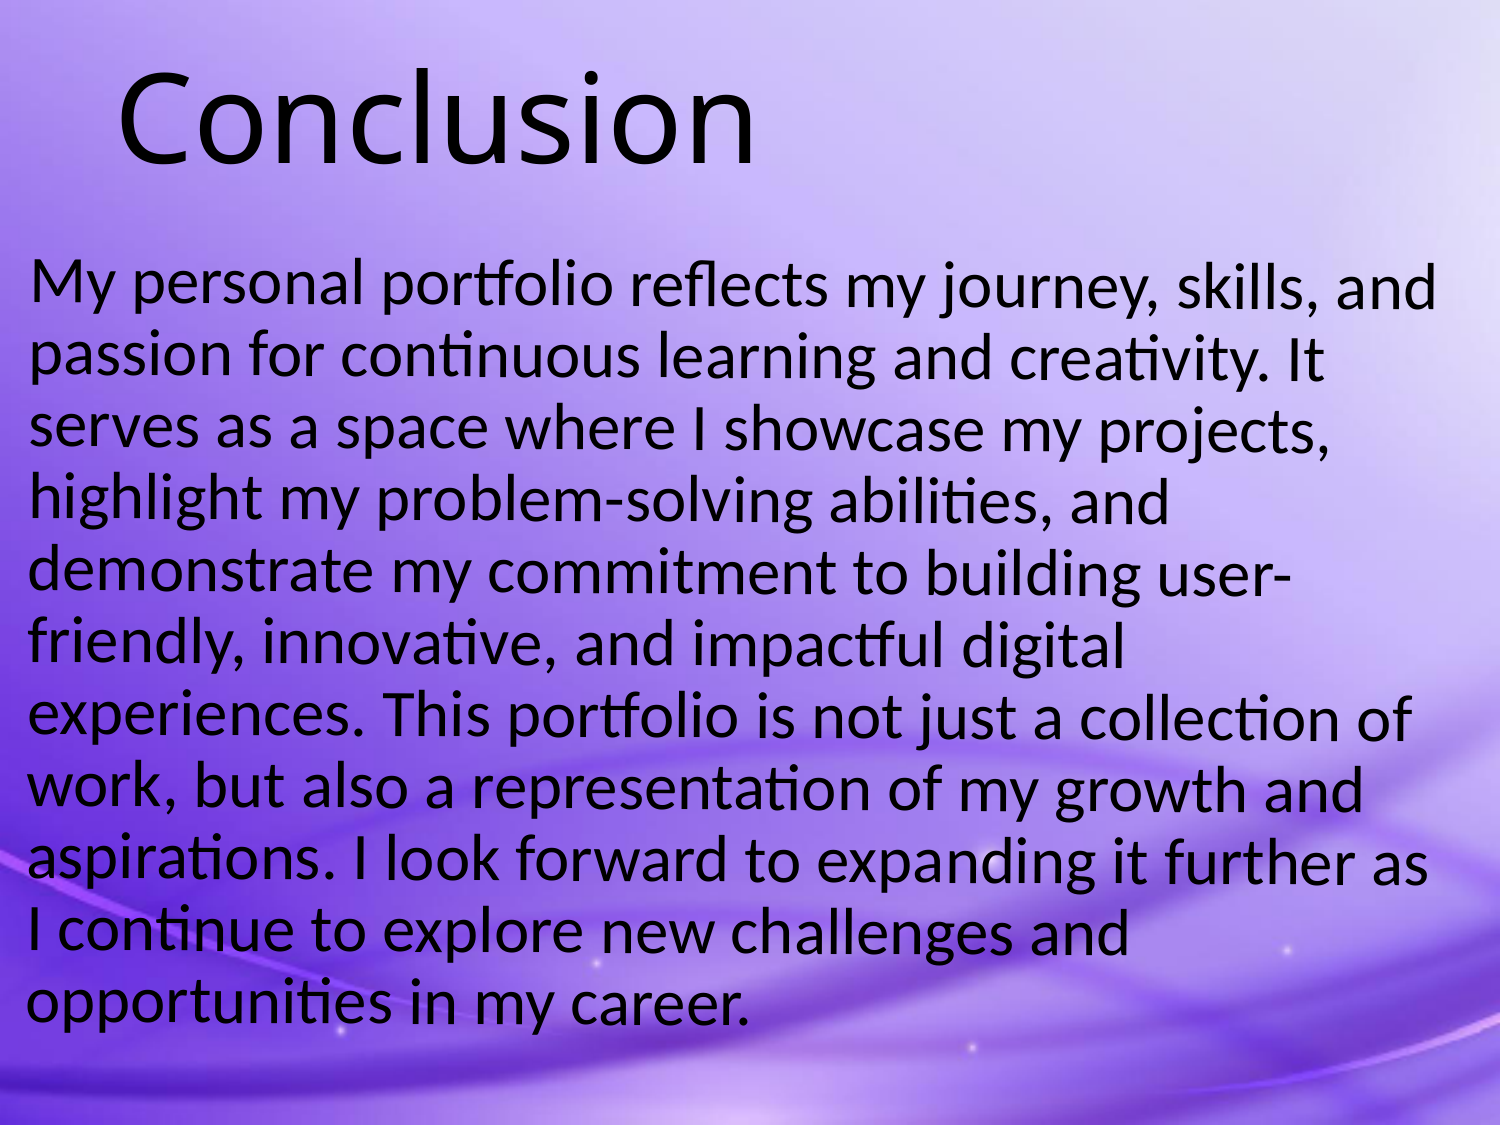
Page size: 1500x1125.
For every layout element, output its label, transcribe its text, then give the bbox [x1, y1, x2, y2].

title Conclusion [0, 0, 1092, 198]
picture [0, 0, 1500, 1125]
subtitle My personal portfolio reflects my journey, skills, and passion for continuous learning and creativity. It serves as a space where I showcase my projects, highlight my problem-solving abilities, and demonstrate my commitment to building user-friendly, innovative, and impactful digital experiences. This portfolio is not just a collection of work, but also a representation of my growth and aspirations. I look forward to expanding it further as I continue to explore new challenges and opportunities in my career. [10, 237, 1459, 1109]
